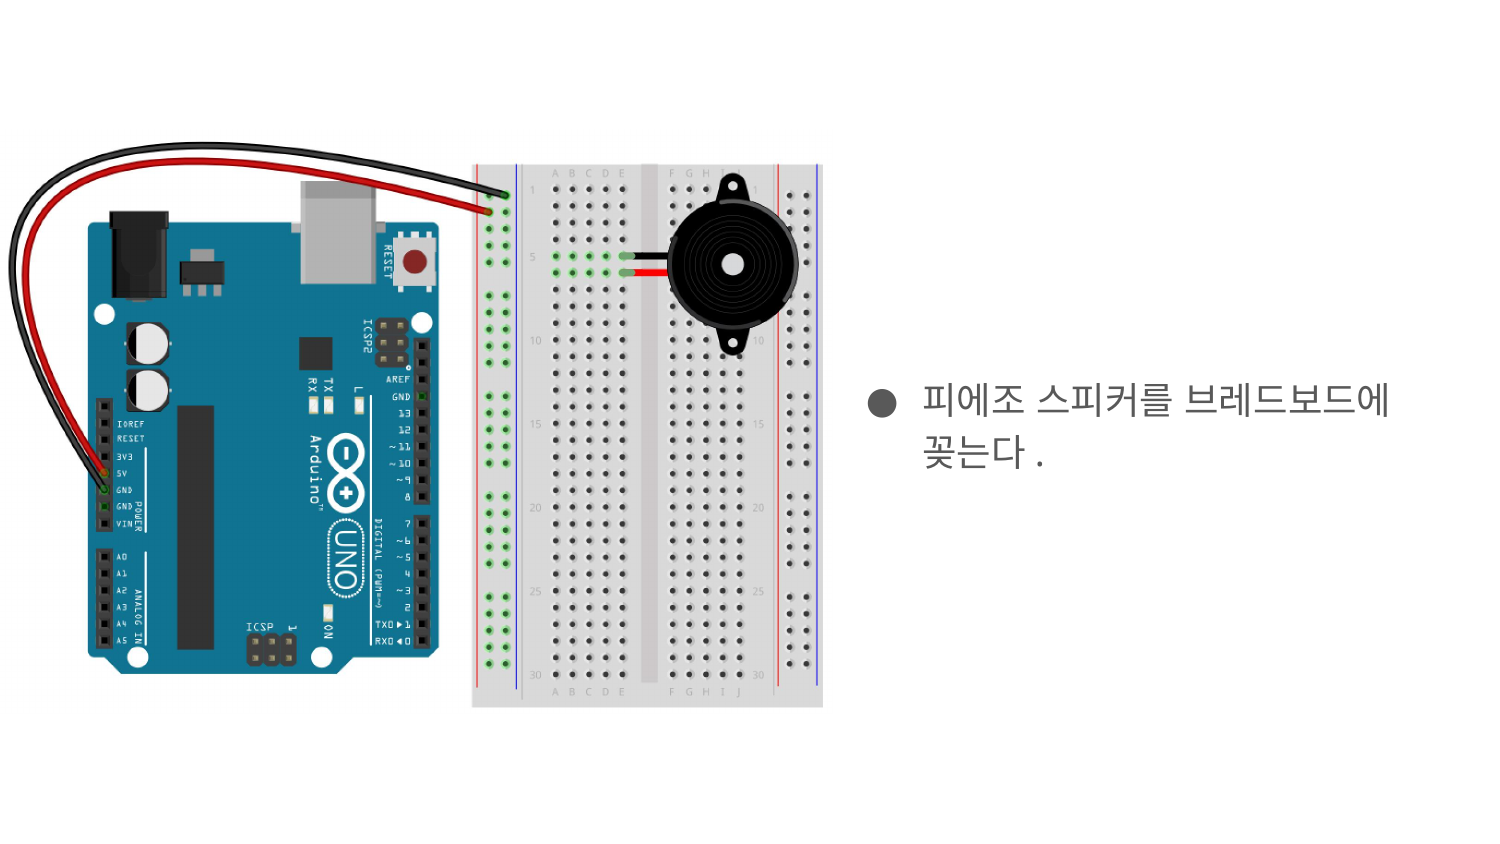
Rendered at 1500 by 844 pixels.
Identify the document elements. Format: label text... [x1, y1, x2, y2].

list 피에조 스피커를 브레드보드에 꽂는다. [832, 0, 1500, 844]
picture [0, 129, 833, 714]
